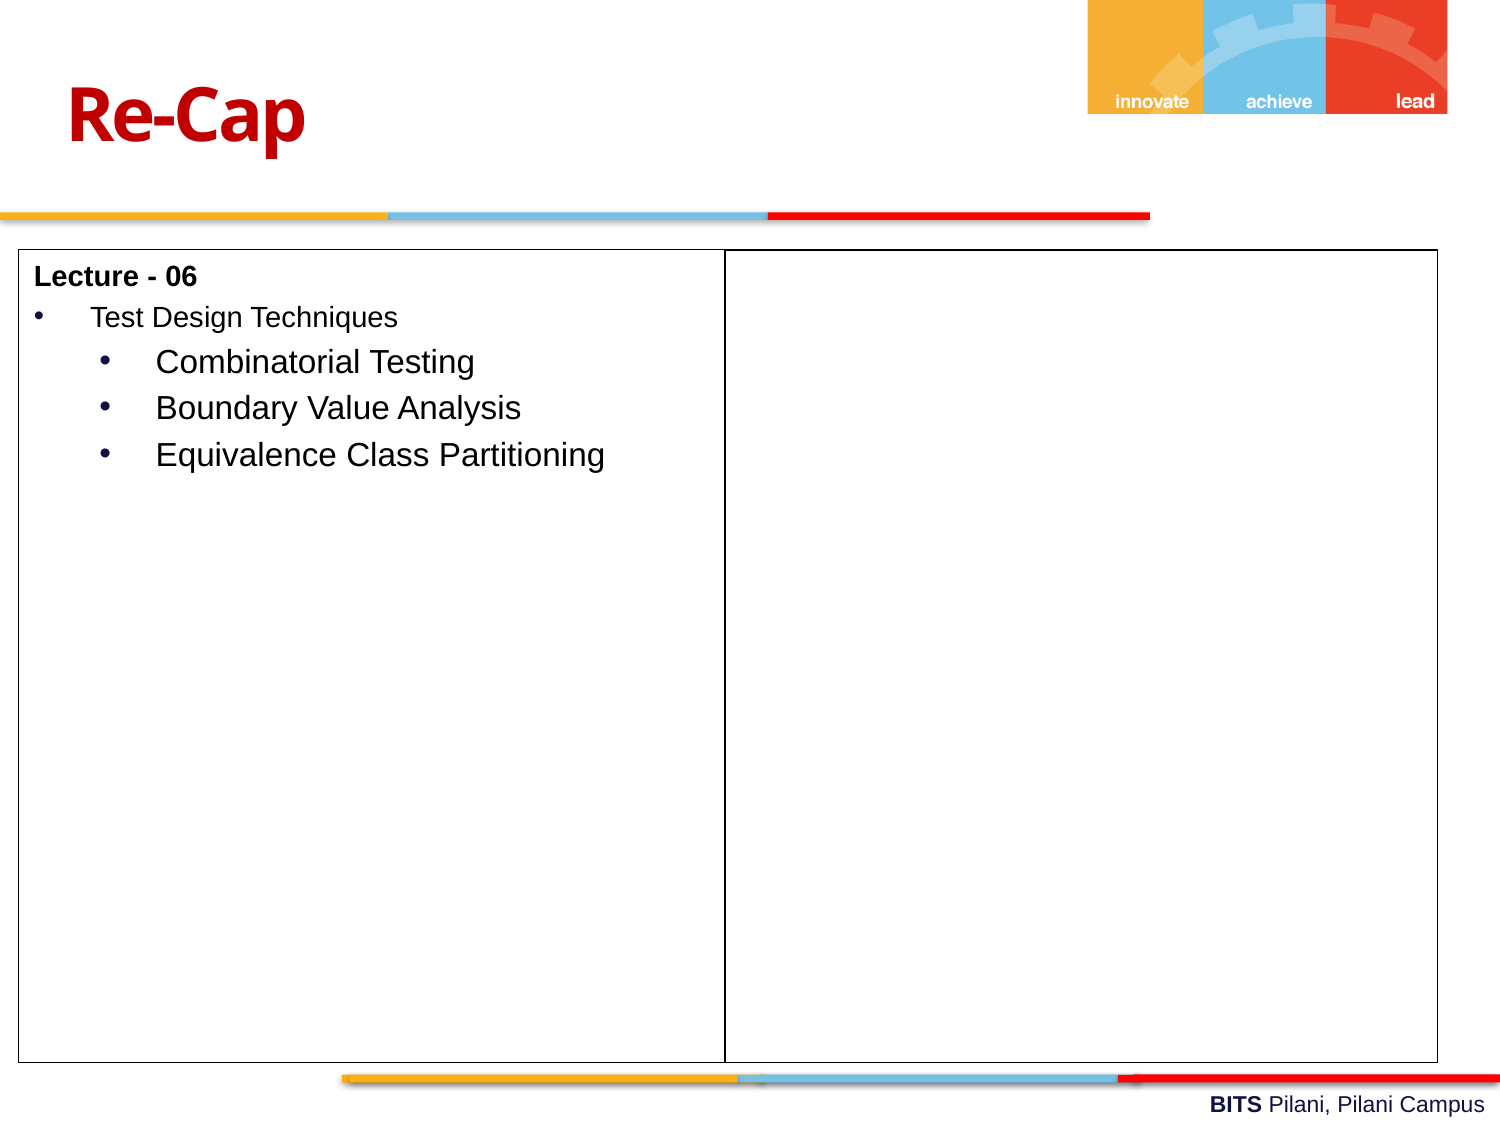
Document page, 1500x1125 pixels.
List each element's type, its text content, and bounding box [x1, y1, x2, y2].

list Lecture - 06 Test Design Techniques Combinatorial Testing Boundary Value Analysis Equivalence Class Partitioning [18, 249, 725, 1063]
text_box [725, 249, 1438, 1063]
list Re-Cap [50, 24, 1088, 213]
picture [1087, 0, 1448, 114]
